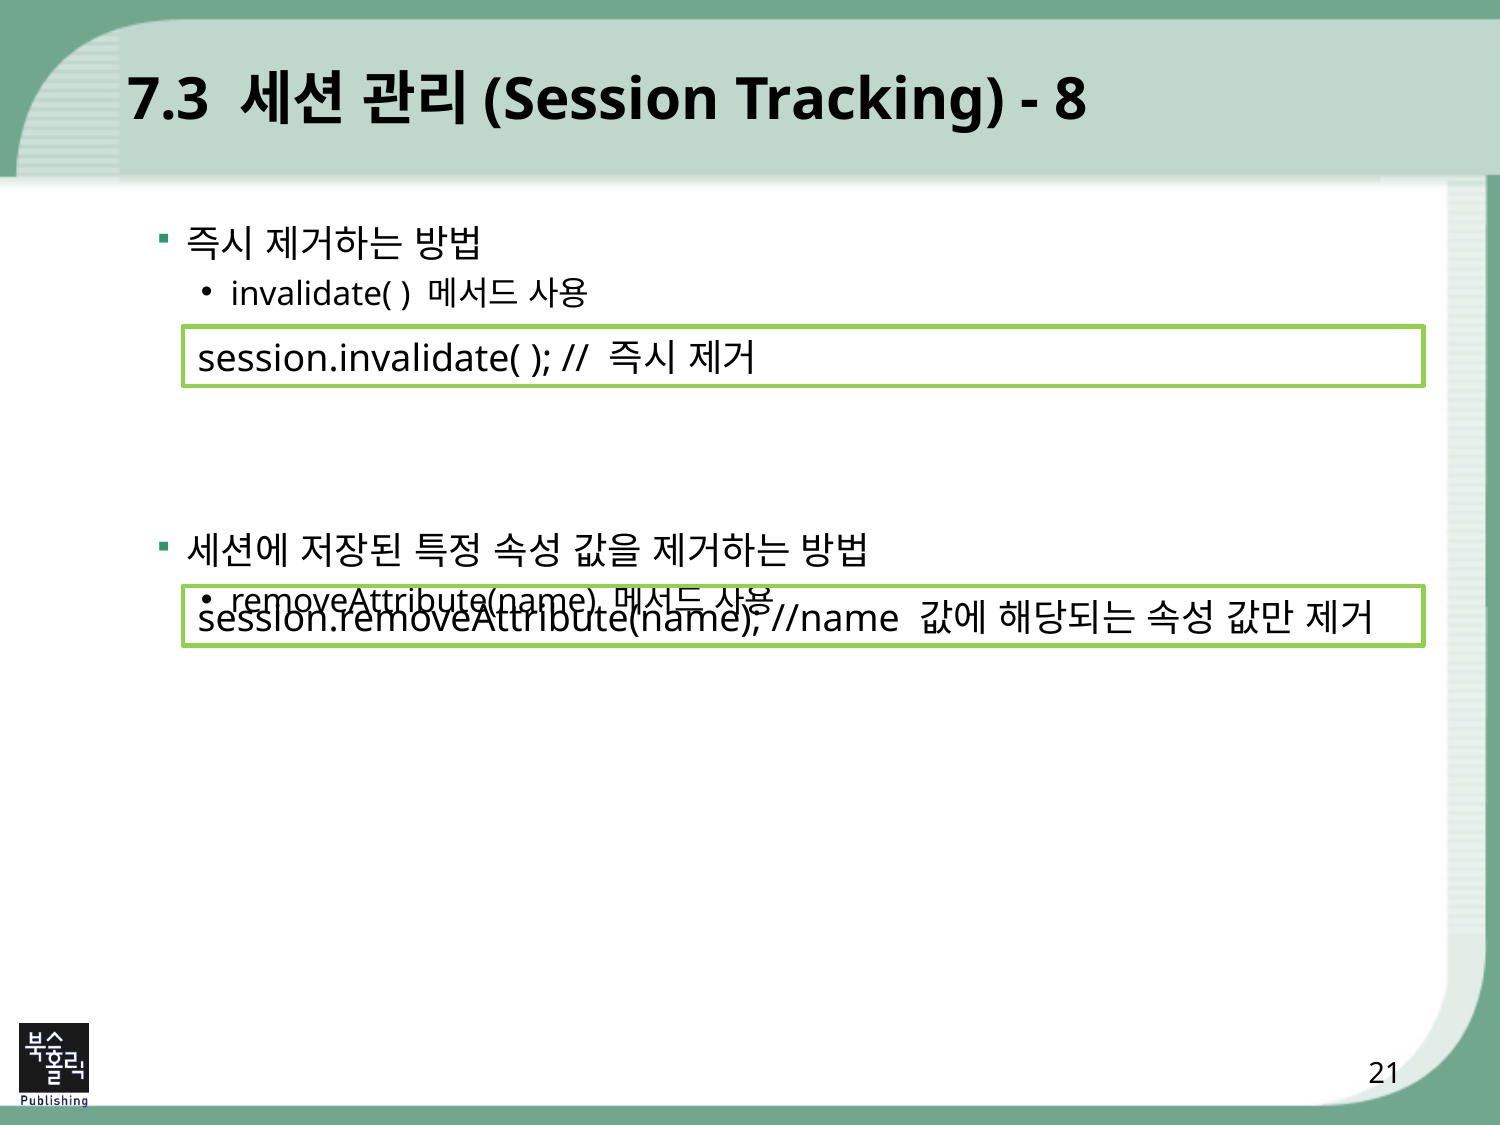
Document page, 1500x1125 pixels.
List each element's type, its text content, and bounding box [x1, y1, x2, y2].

text_box session.invalidate( ); // 즉시 제거 [182, 326, 1424, 386]
list 즉시 제거하는 방법 invalidate( ) 메서드 사용 세션에 저장된 특정 속성 값을 제거하는 방법 removeAttribute(name) 메서드 사용 [111, 212, 1422, 1012]
text_box session.removeAttribute(name); //name 값에 해당되는 속성 값만 제거 [182, 586, 1424, 646]
slide_number 21 [1104, 1046, 1418, 1101]
title 7.3 세션 관리(Session Tracking) - 8 [111, 18, 1500, 173]
